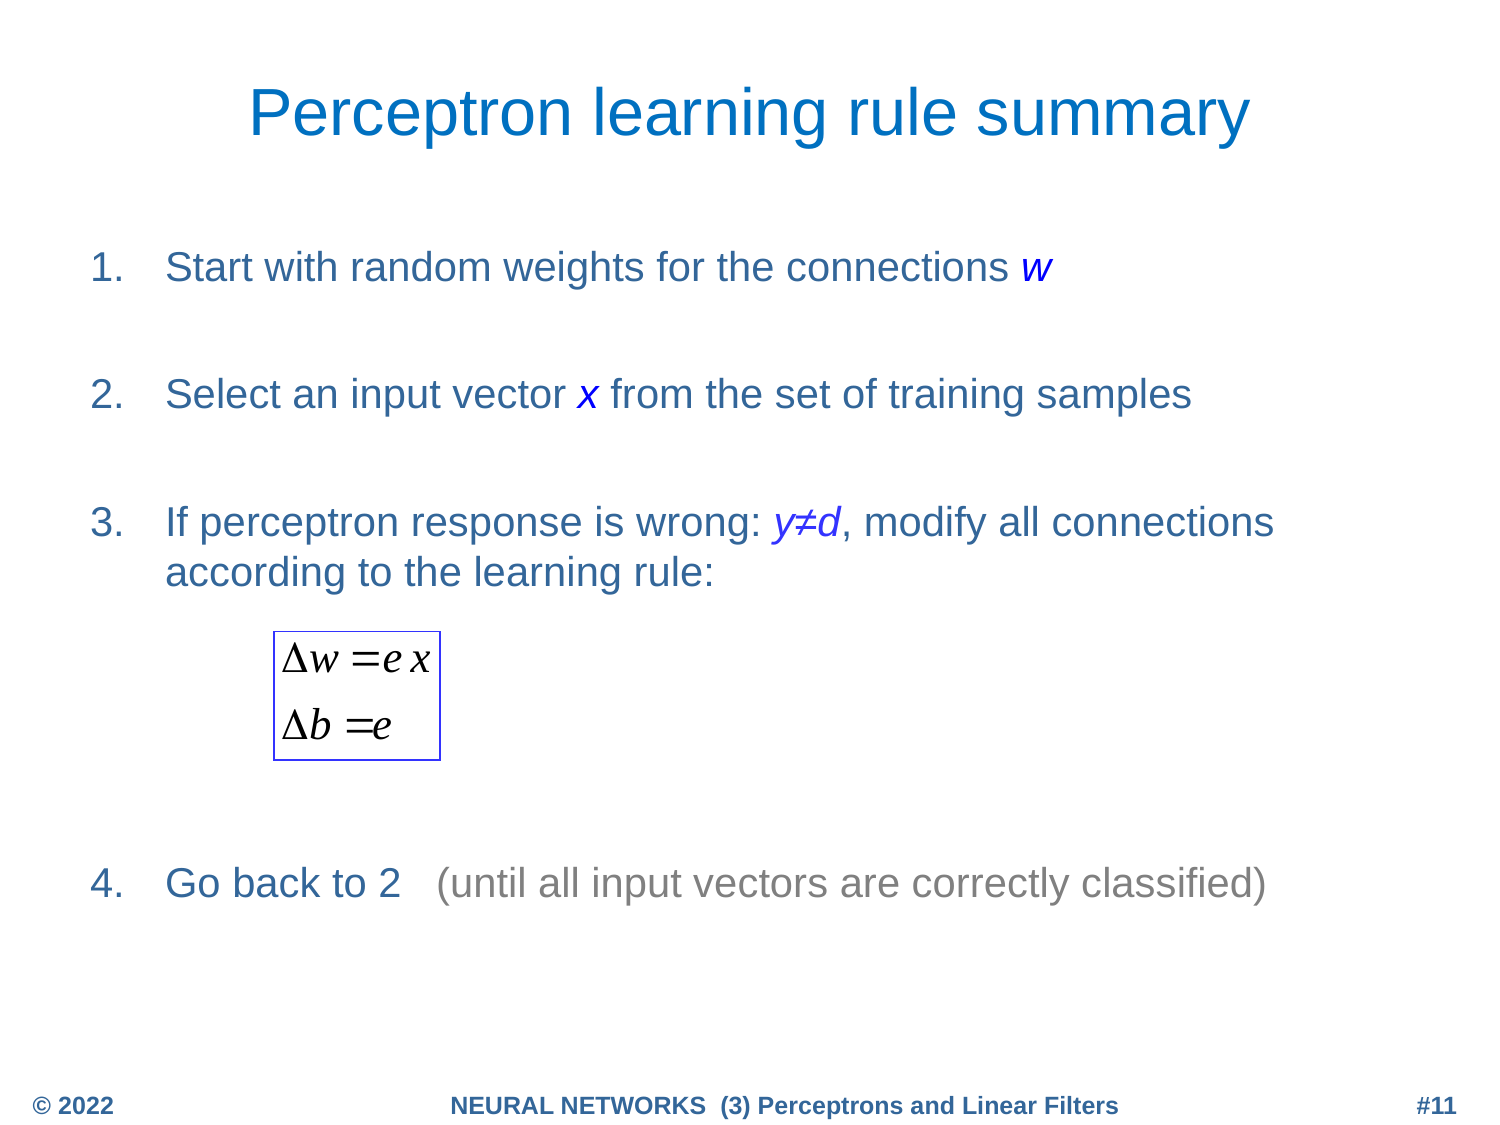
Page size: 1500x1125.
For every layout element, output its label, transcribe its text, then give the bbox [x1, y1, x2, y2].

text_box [274, 631, 440, 760]
title Perceptron learning rule summary [74, 44, 1426, 173]
footer NEURAL NETWORKS (3) Perceptrons and Linear Filters [371, 1082, 1080, 1118]
slide_number #11 [1080, 1082, 1473, 1118]
list Start with random weights for the connections w Select an input vector x from the set of training samples If perceptron response is wrong: y≠d, modify all connections according to the learning rule: Go back to 2 (until all input vectors are correctly classified) [74, 231, 1426, 1048]
slide_number © 2022 [17, 1082, 371, 1118]
